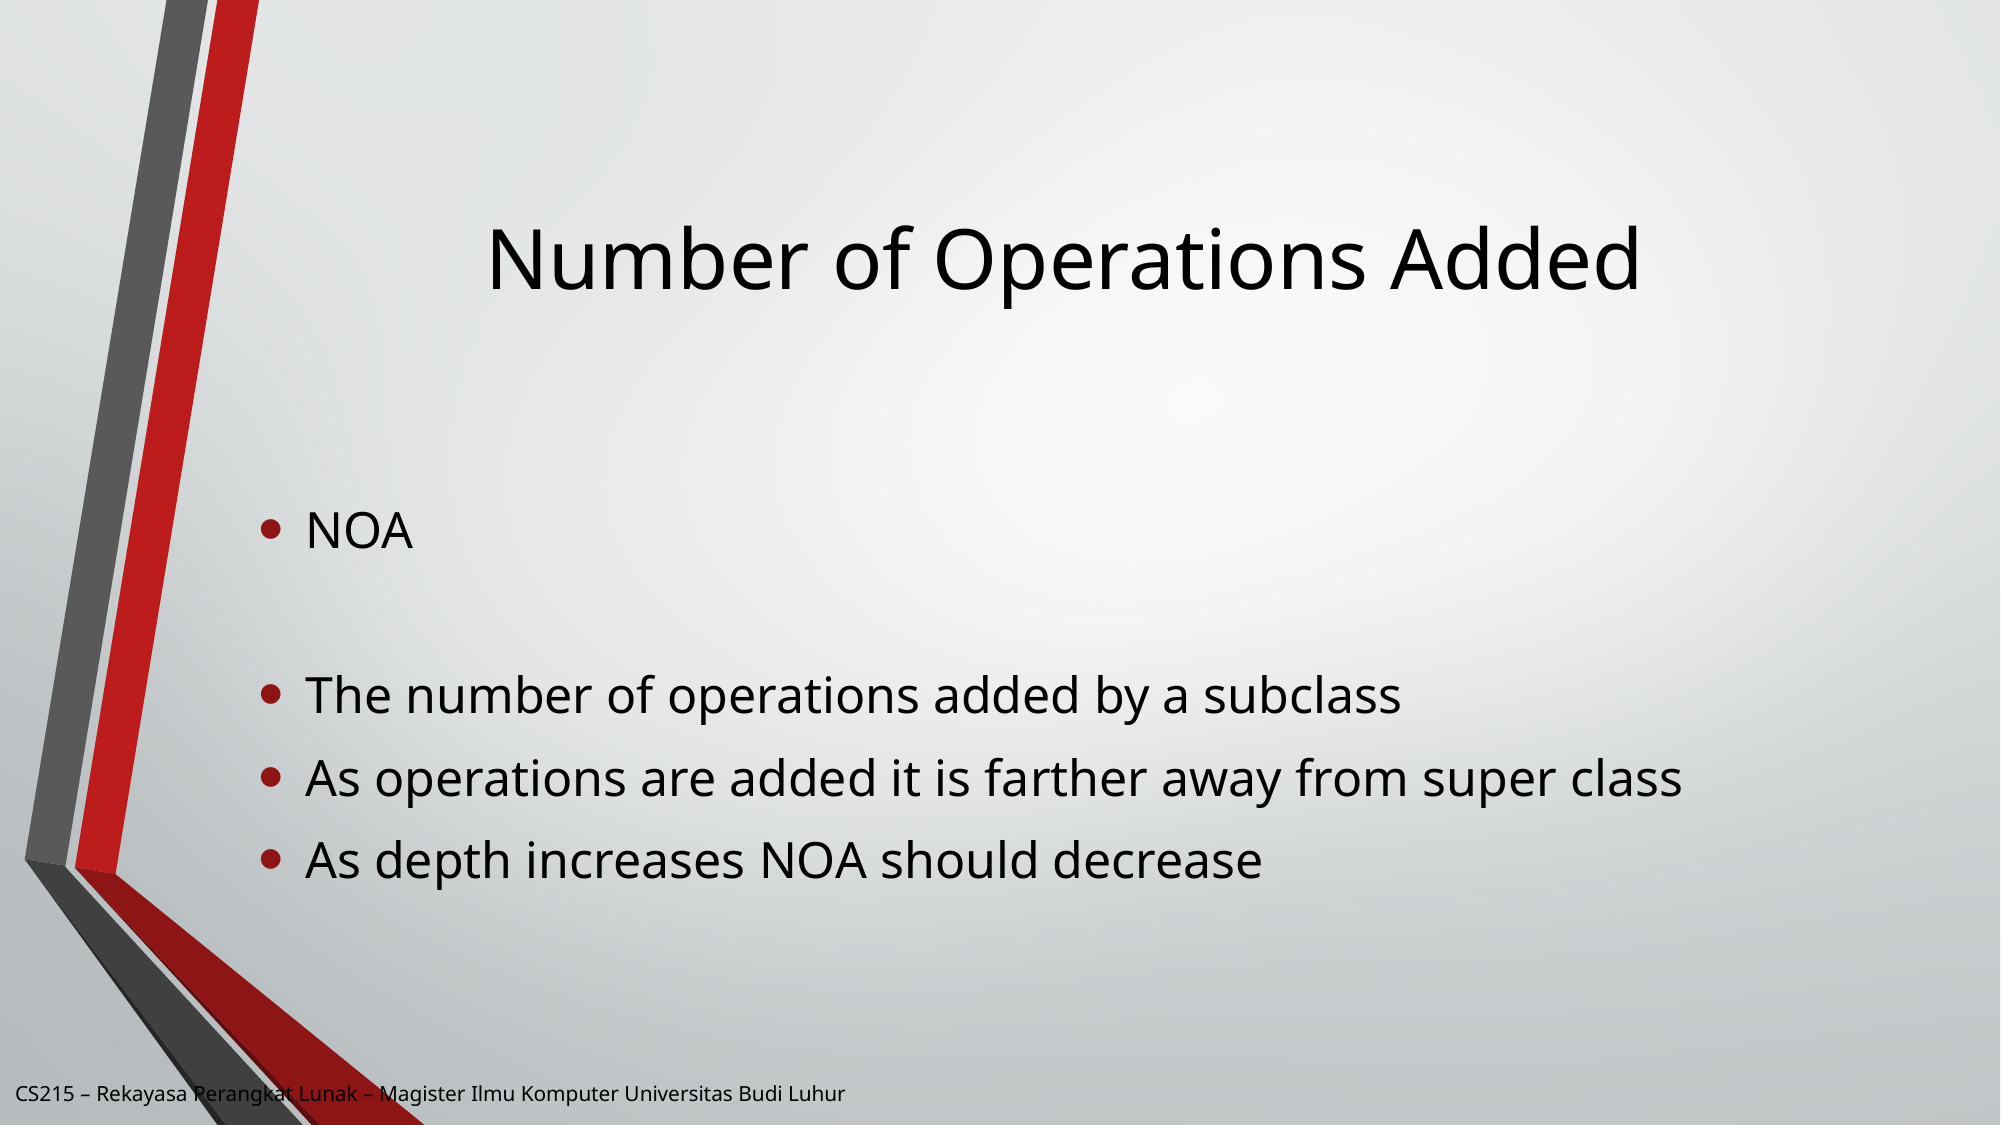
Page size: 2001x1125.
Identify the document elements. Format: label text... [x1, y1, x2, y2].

title Number of Operations Added [243, 112, 1887, 400]
footer CS215 – Rekayasa Perangkat Lunak – Magister Ilmu Komputer Universitas Budi Luhur [0, 1064, 1163, 1125]
list NOA The number of operations added by a subclass As operations are added it is farther away from super class As depth increases NOA should decrease [243, 437, 1887, 950]
